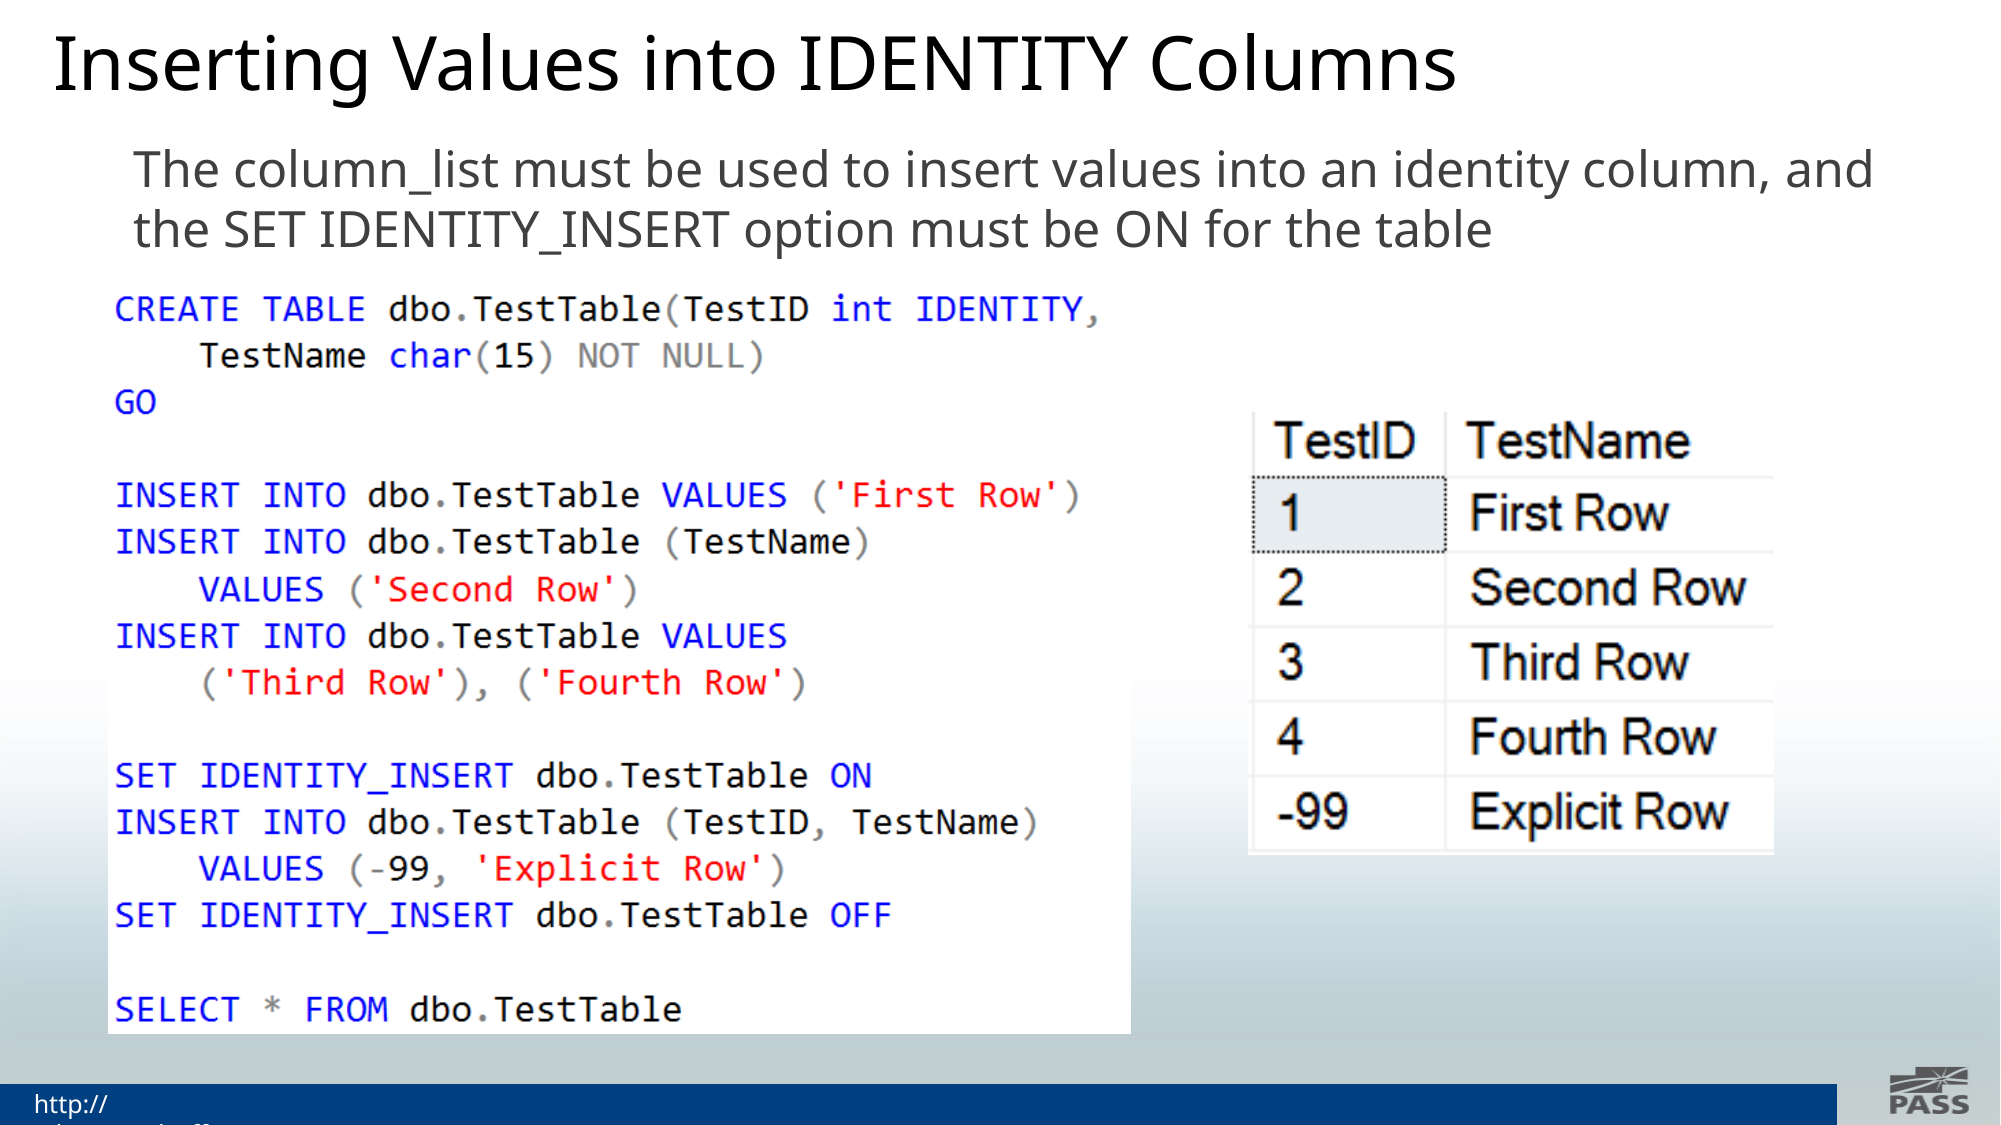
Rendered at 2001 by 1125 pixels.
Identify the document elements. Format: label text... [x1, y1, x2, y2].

text_box Inserting Values into IDENTITY Columns [38, 25, 1839, 213]
text_box The column_list must be used to insert values into an identity column, and the SET IDENTITY_INSERT option must be ON for the table [118, 130, 1892, 413]
picture [0, 0, 2001, 1125]
